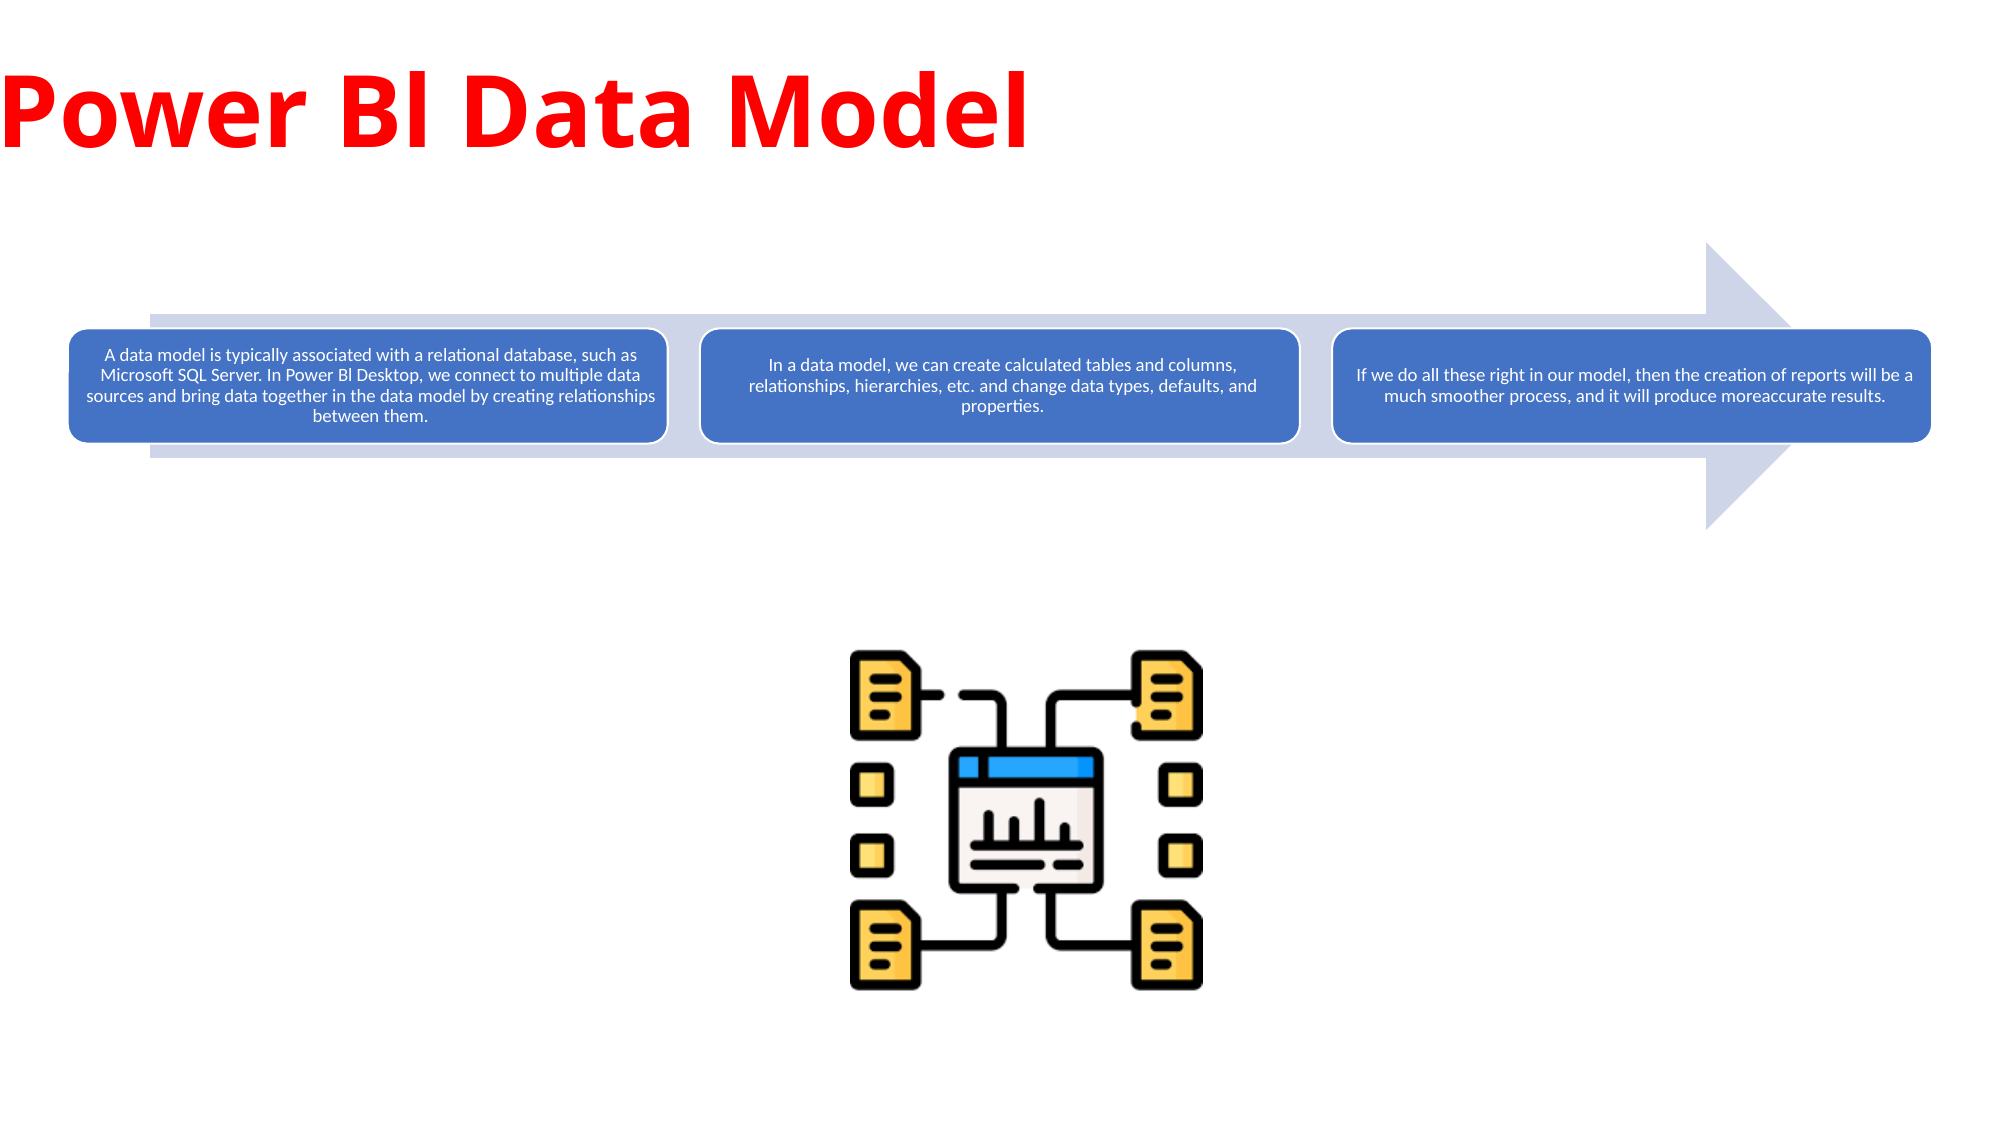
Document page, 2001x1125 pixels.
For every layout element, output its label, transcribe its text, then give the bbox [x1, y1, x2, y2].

picture [850, 644, 1203, 997]
title Power Bl Data Model [0, 0, 2000, 177]
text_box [0, 242, 2000, 530]
